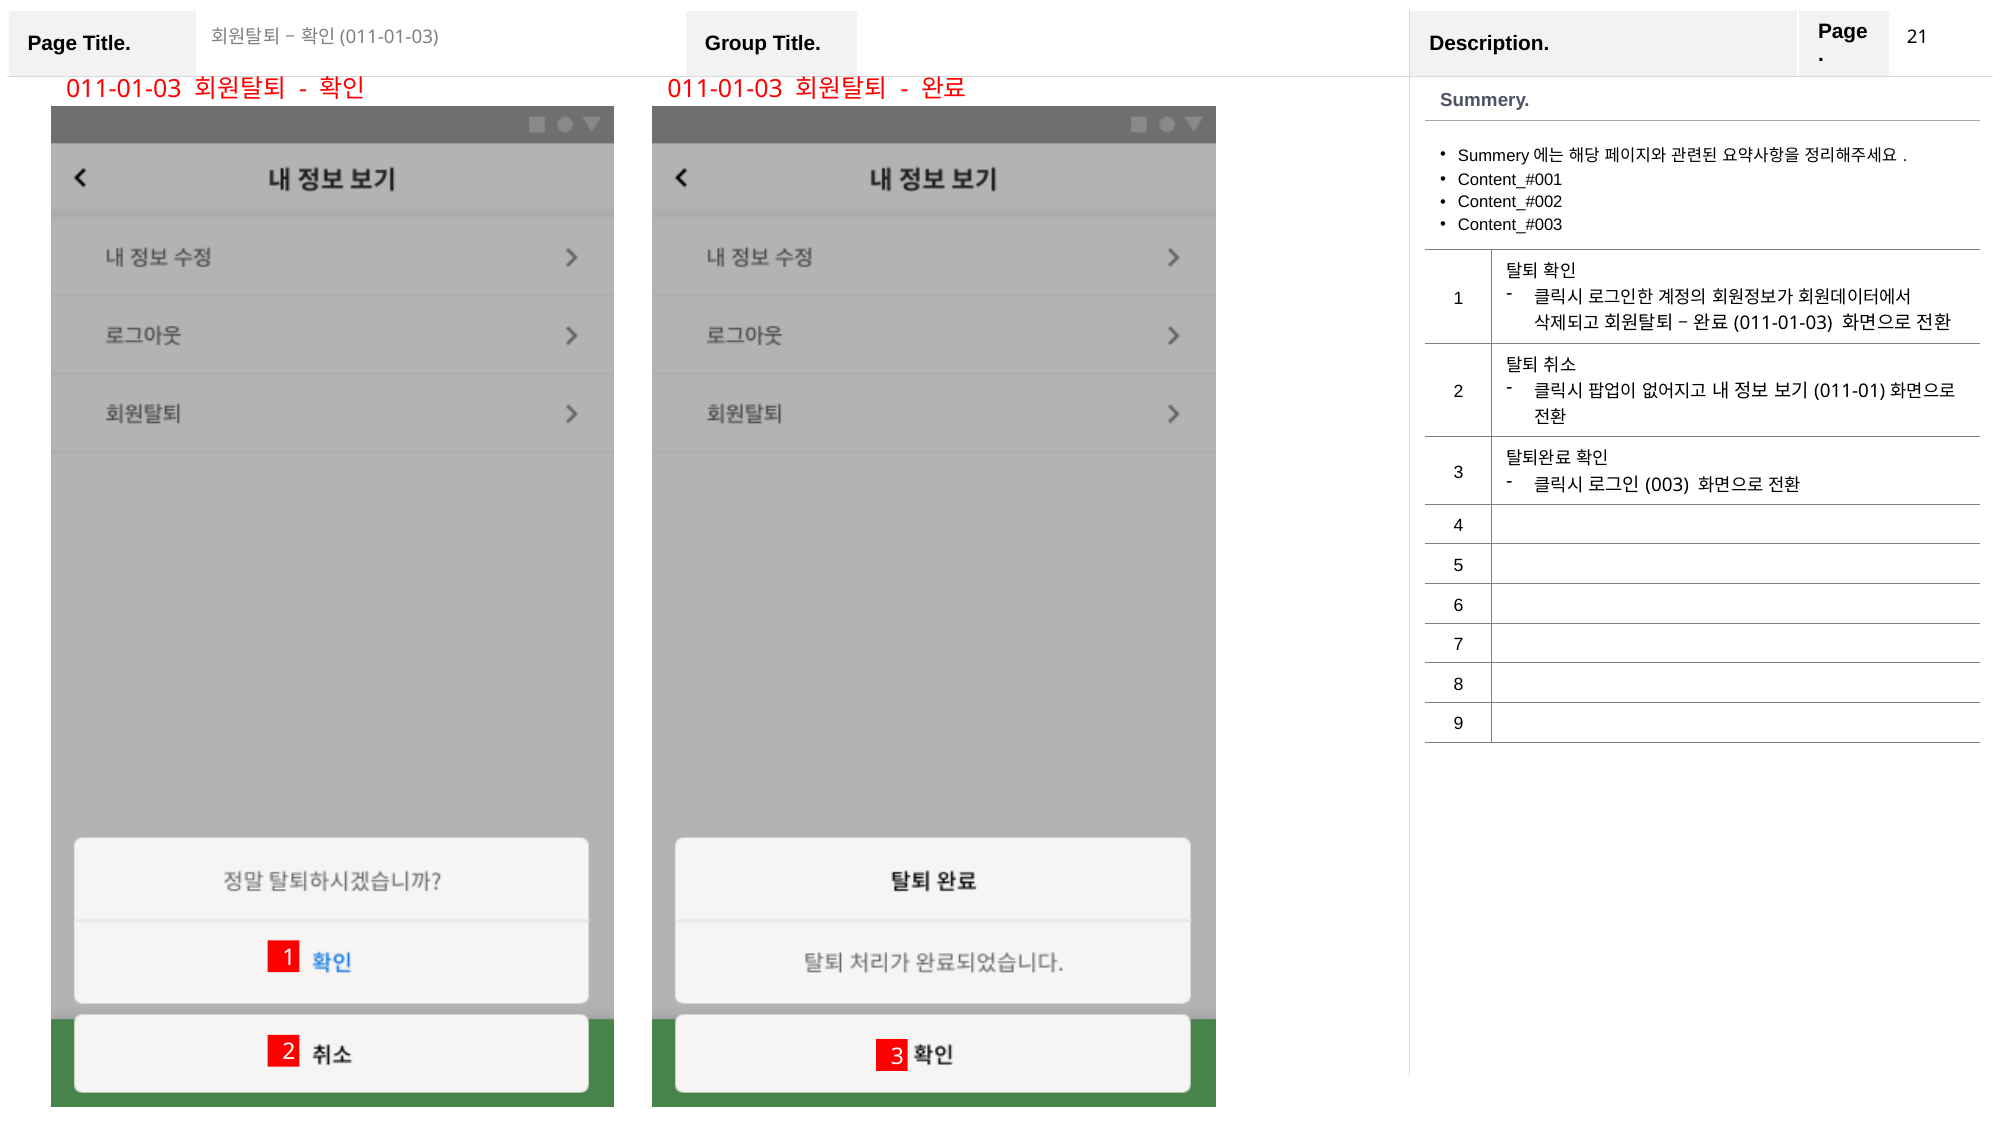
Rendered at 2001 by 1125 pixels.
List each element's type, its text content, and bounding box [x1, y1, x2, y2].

table_cell [1492, 663, 1980, 702]
table_cell [1492, 544, 1980, 583]
table_header Summery. [1425, 78, 1980, 120]
table_cell 4 [1425, 505, 1491, 543]
table_cell 2 [1425, 344, 1491, 436]
table_cell 7 [1425, 624, 1491, 662]
text_box 21 [1892, 17, 2000, 58]
table_cell 5 [1425, 544, 1491, 583]
text_box 011-01-03 회원탈퇴 - 확인 [51, 65, 406, 104]
table_cell [1492, 703, 1980, 742]
table_cell [1492, 624, 1980, 662]
table_cell [1492, 584, 1980, 623]
table_cell [1492, 505, 1980, 543]
table_cell 탈퇴완료 확인 클릭시 로그인(003) 화면으로 전환 [1492, 437, 1980, 504]
table_cell 6 [1425, 584, 1491, 623]
list 회원탈퇴 – 확인(011-01-03) [196, 18, 684, 55]
table_cell 8 [1425, 663, 1491, 702]
text_box 011-01-03 회원탈퇴 - 완료 [652, 65, 1007, 105]
picture [51, 106, 615, 1107]
table_cell 탈퇴 확인 클릭시 로그인한 계정의 회원정보가 회원데이터에서 삭제되고 회원탈퇴 – 완료(011-01-03) 화면으로 전환 [1492, 250, 1980, 343]
table_cell 9 [1425, 703, 1491, 742]
table_cell 탈퇴 취소 클릭시 팝업이 없어지고 내 정보 보기(011-01)화면으로 전환 [1492, 344, 1980, 436]
table_cell 1 [1425, 250, 1491, 343]
table_cell 3 [1425, 437, 1491, 504]
table_cell Summery에는 해당 페이지와 관련된 요약사항을 정리해주세요. Content_#001 Content_#002 Content_#003 [1425, 121, 1980, 249]
picture [652, 106, 1216, 1107]
